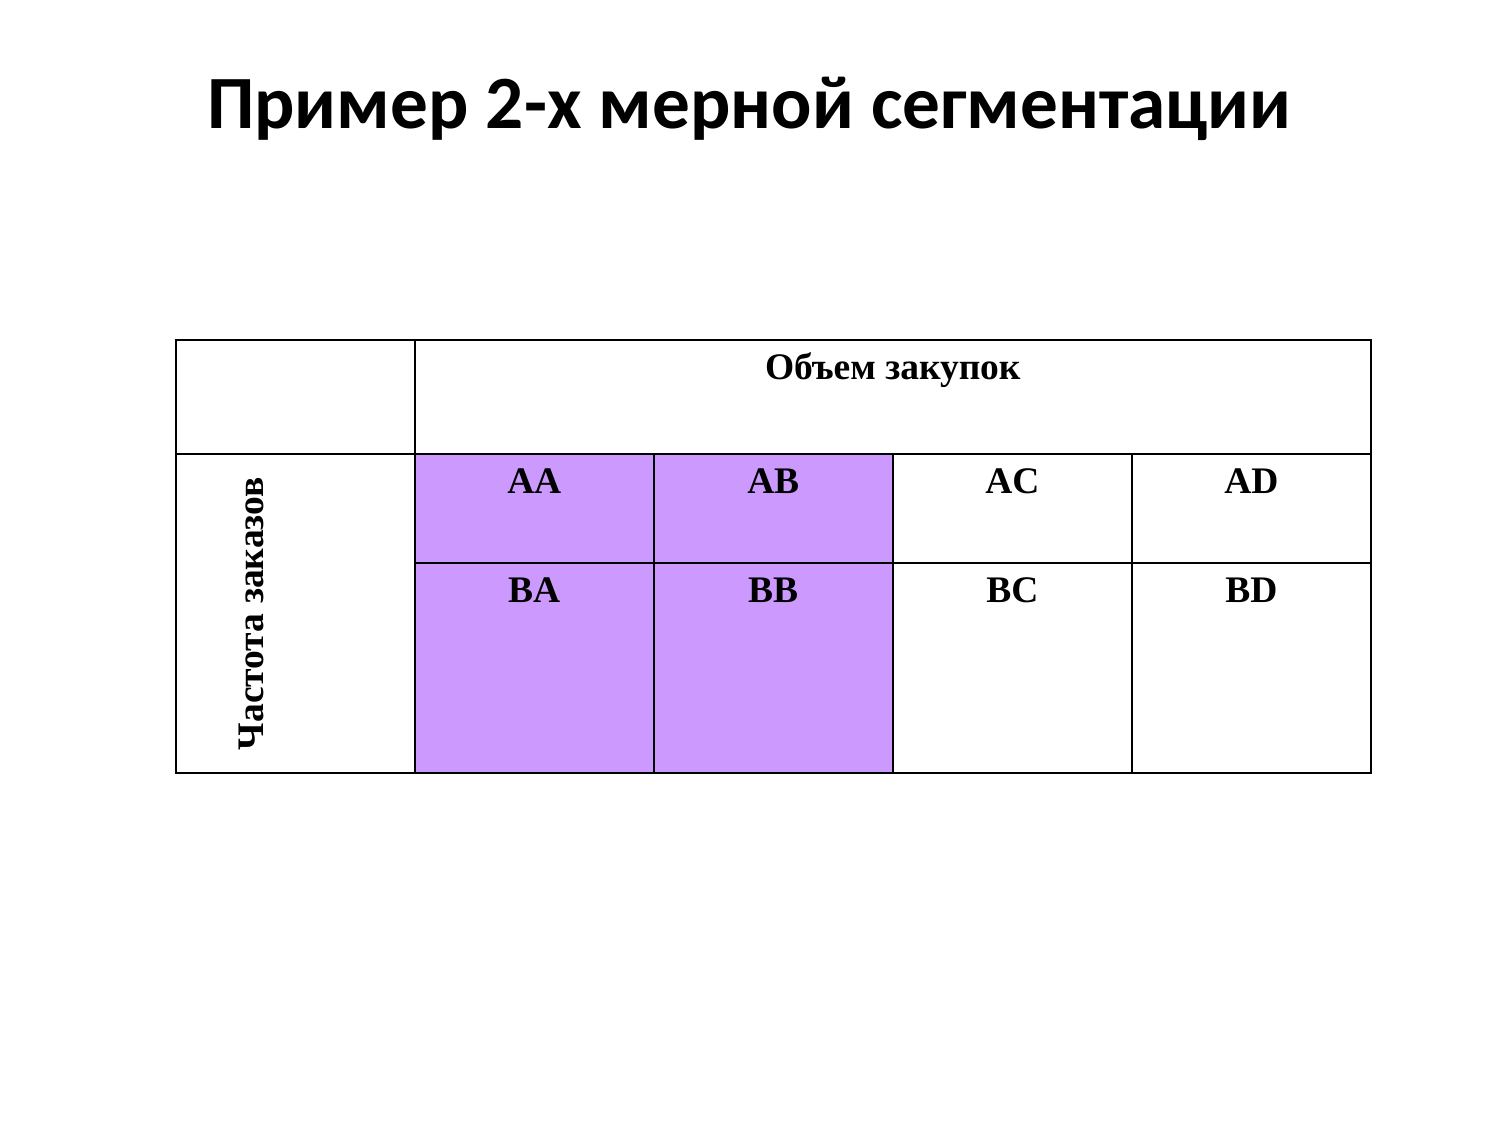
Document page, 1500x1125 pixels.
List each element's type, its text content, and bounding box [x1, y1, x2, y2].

table_cell АА [416, 455, 653, 562]
table_cell BD [1133, 564, 1370, 772]
table_cell Частота заказов [177, 455, 414, 772]
table_cell AB [655, 455, 892, 562]
title Пример 2-х мерной сегментации [75, 45, 1425, 153]
table_cell BC [894, 564, 1131, 772]
table_cell BB [655, 564, 892, 772]
table_cell BA [416, 564, 653, 772]
table_header Объем закупок [416, 341, 1370, 453]
table_cell AD [1133, 455, 1370, 562]
table_header [177, 341, 414, 453]
table_cell AC [894, 455, 1131, 562]
